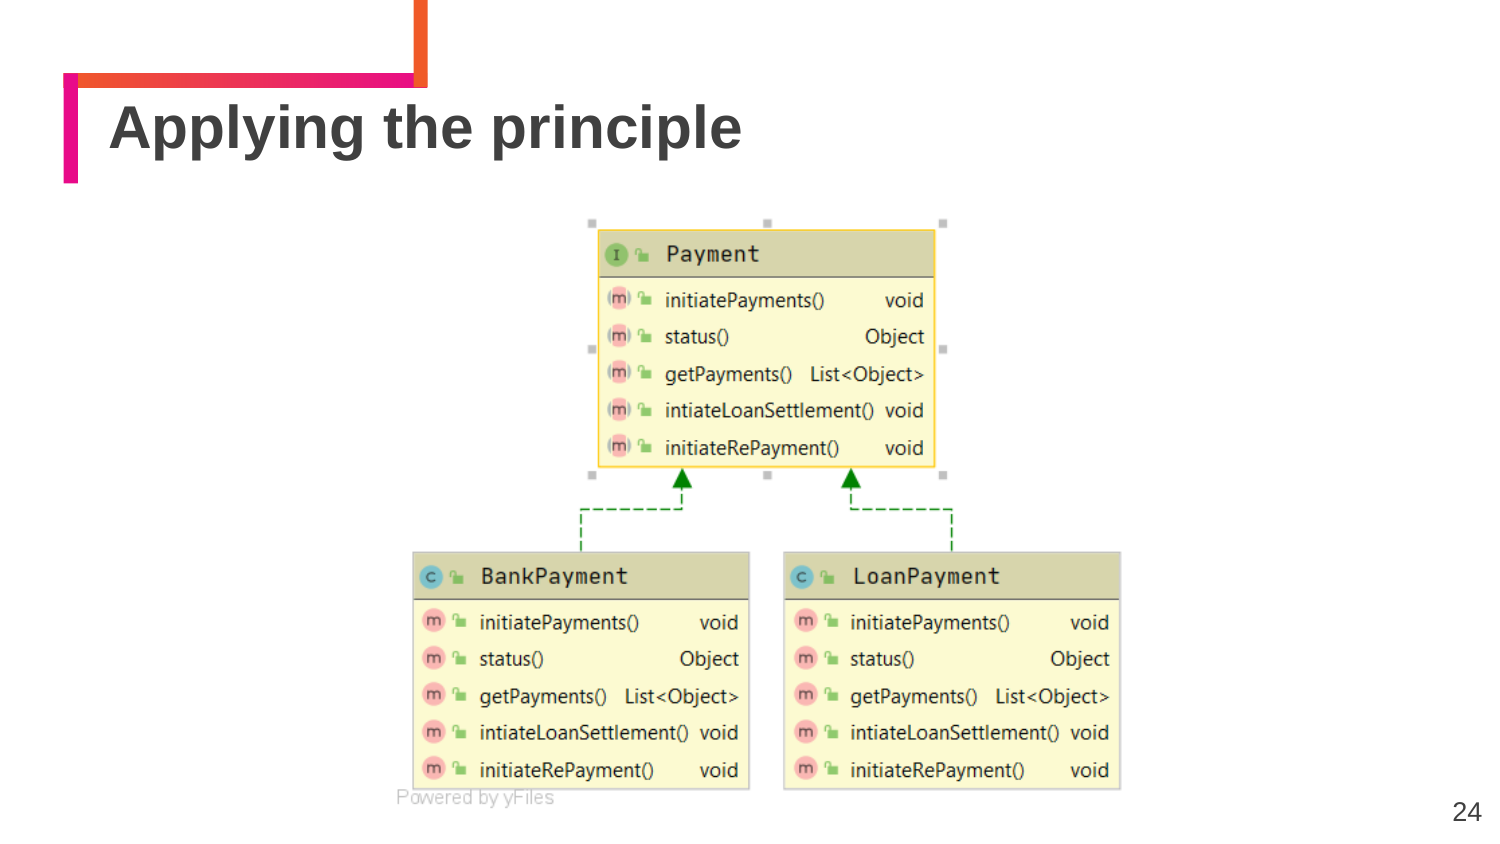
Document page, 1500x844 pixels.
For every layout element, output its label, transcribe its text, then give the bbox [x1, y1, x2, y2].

title Applying the principle [100, 115, 1455, 167]
picture [379, 195, 1154, 824]
slide_number 24 [1403, 779, 1494, 844]
